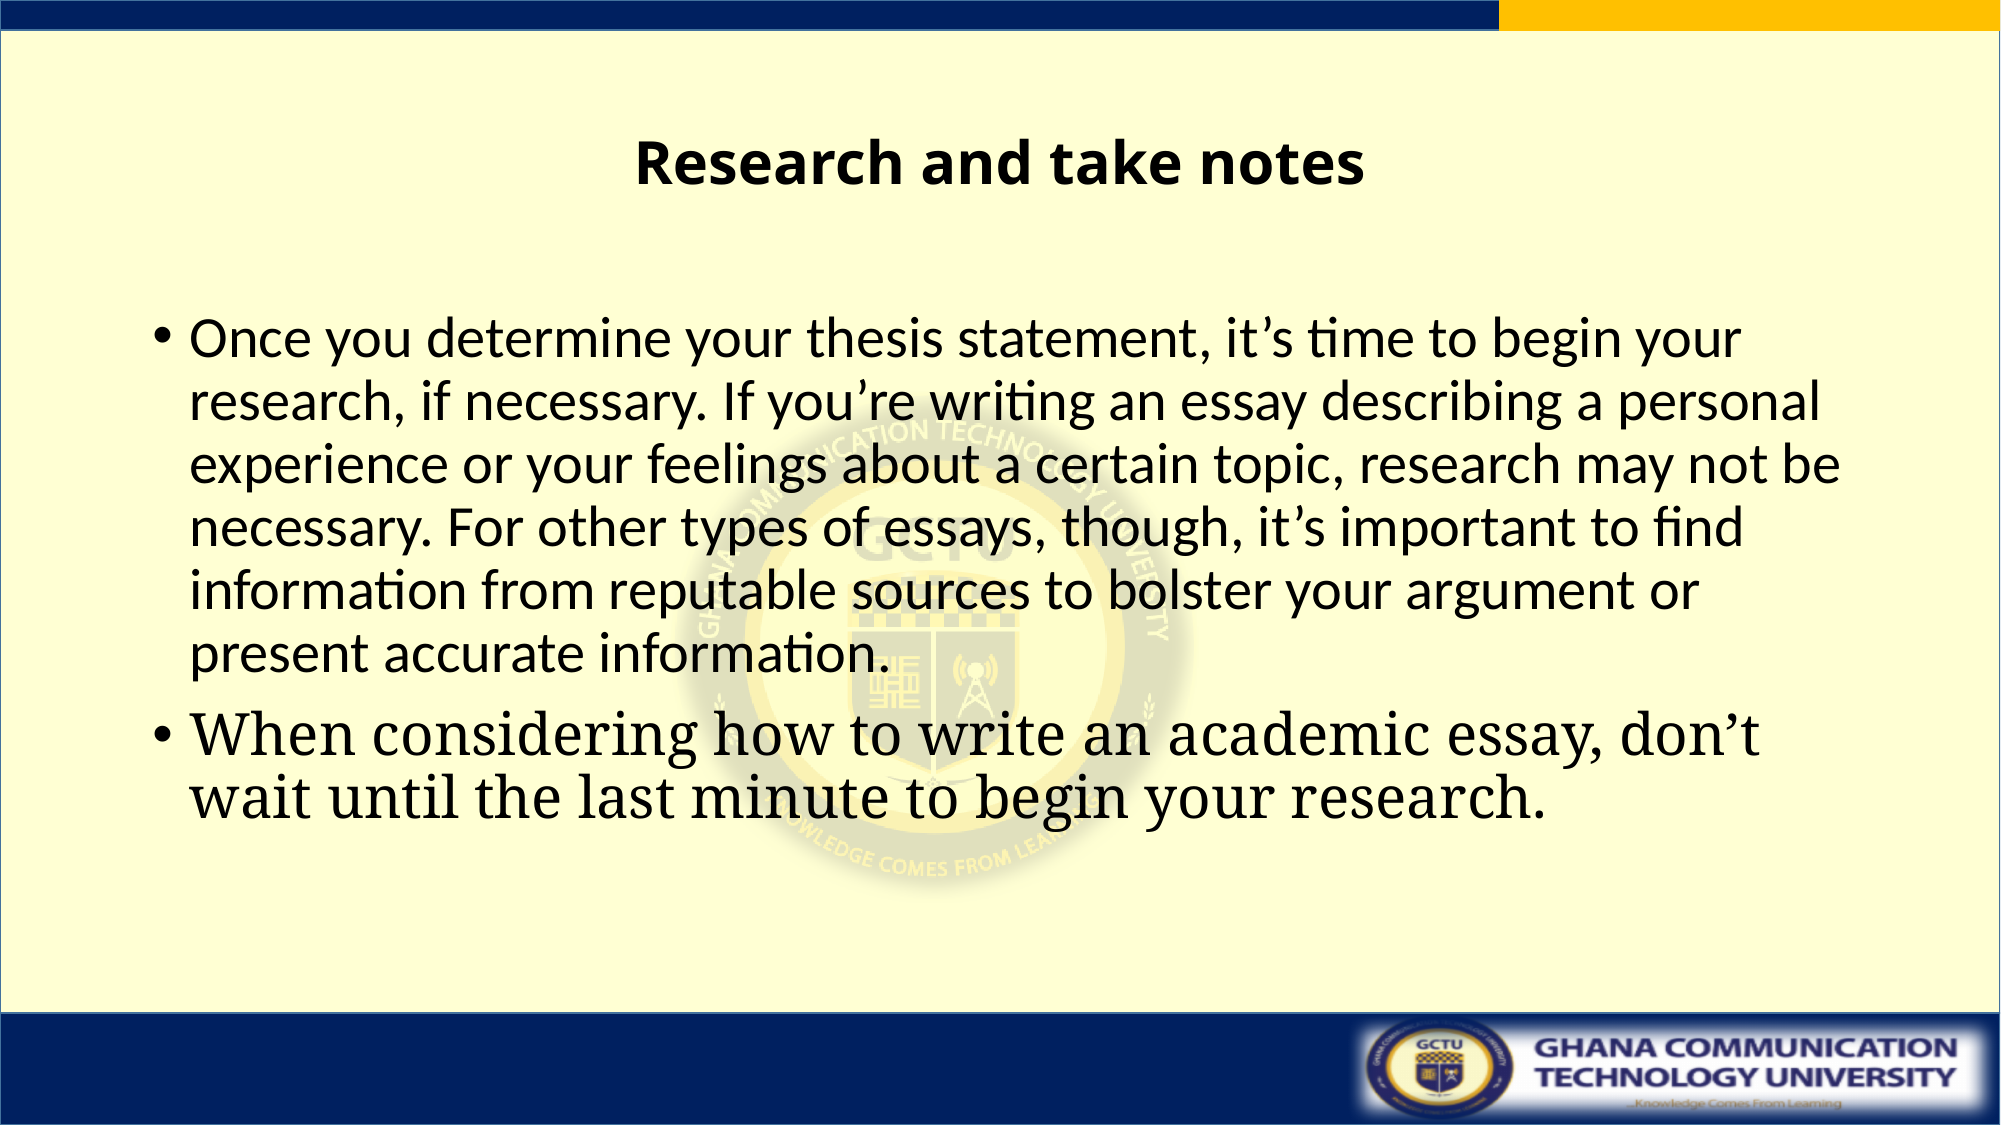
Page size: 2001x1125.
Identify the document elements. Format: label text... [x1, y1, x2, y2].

list Once you determine your thesis statement, it’s time to begin your research, if necessary. If you’re writing an essay describing a personal experience or your feelings about a certain topic, research may not be necessary. For other types of essays, though, it’s important to find information from reputable sources to bolster your argument or present accurate information. When considering how to write an academic essay, don’t wait until the last minute to begin your research. [137, 299, 1863, 1014]
picture [1366, 1033, 1981, 1106]
title Research and take notes [137, 59, 1863, 278]
